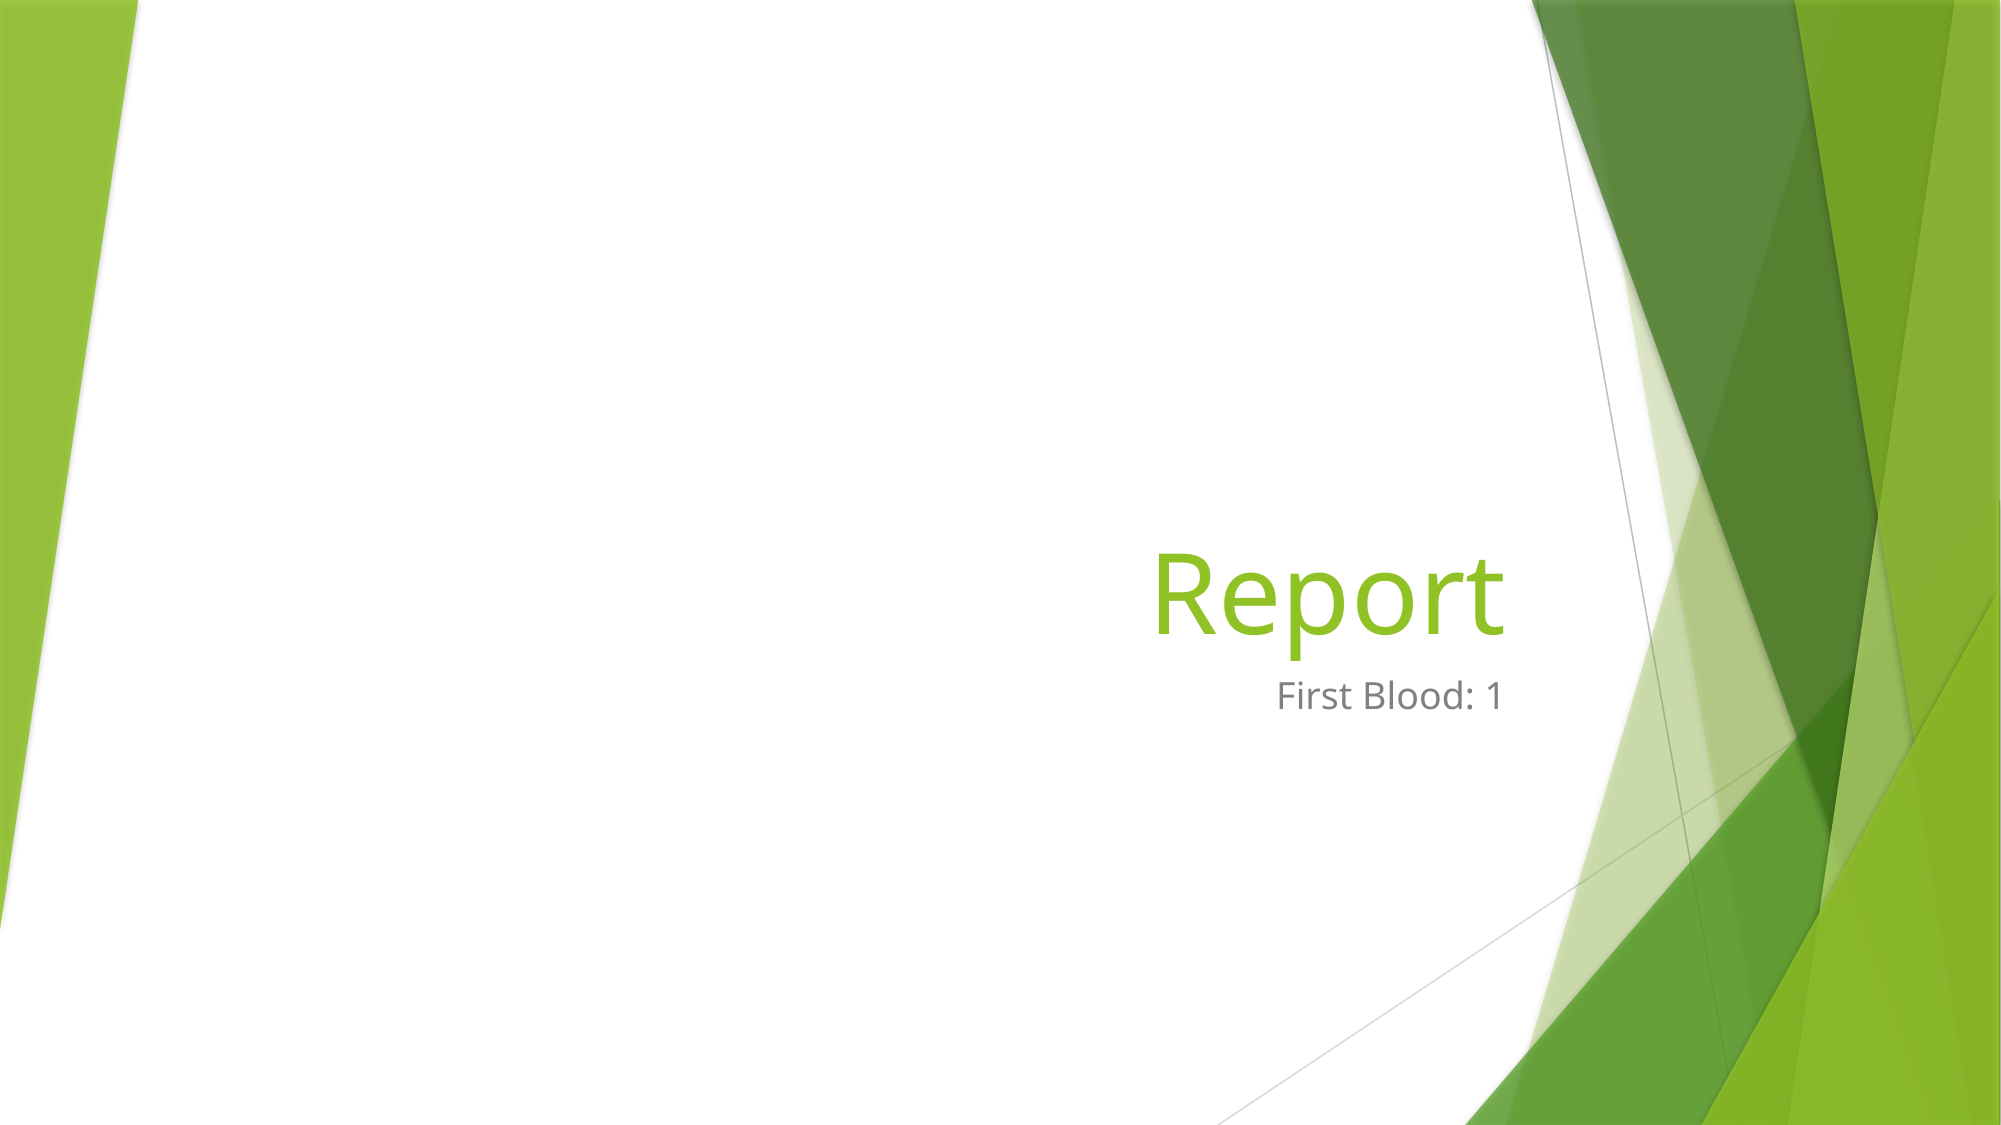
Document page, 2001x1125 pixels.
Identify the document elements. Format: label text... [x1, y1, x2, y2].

title Report [247, 394, 1522, 664]
subtitle First Blood: 1 [247, 664, 1522, 845]
